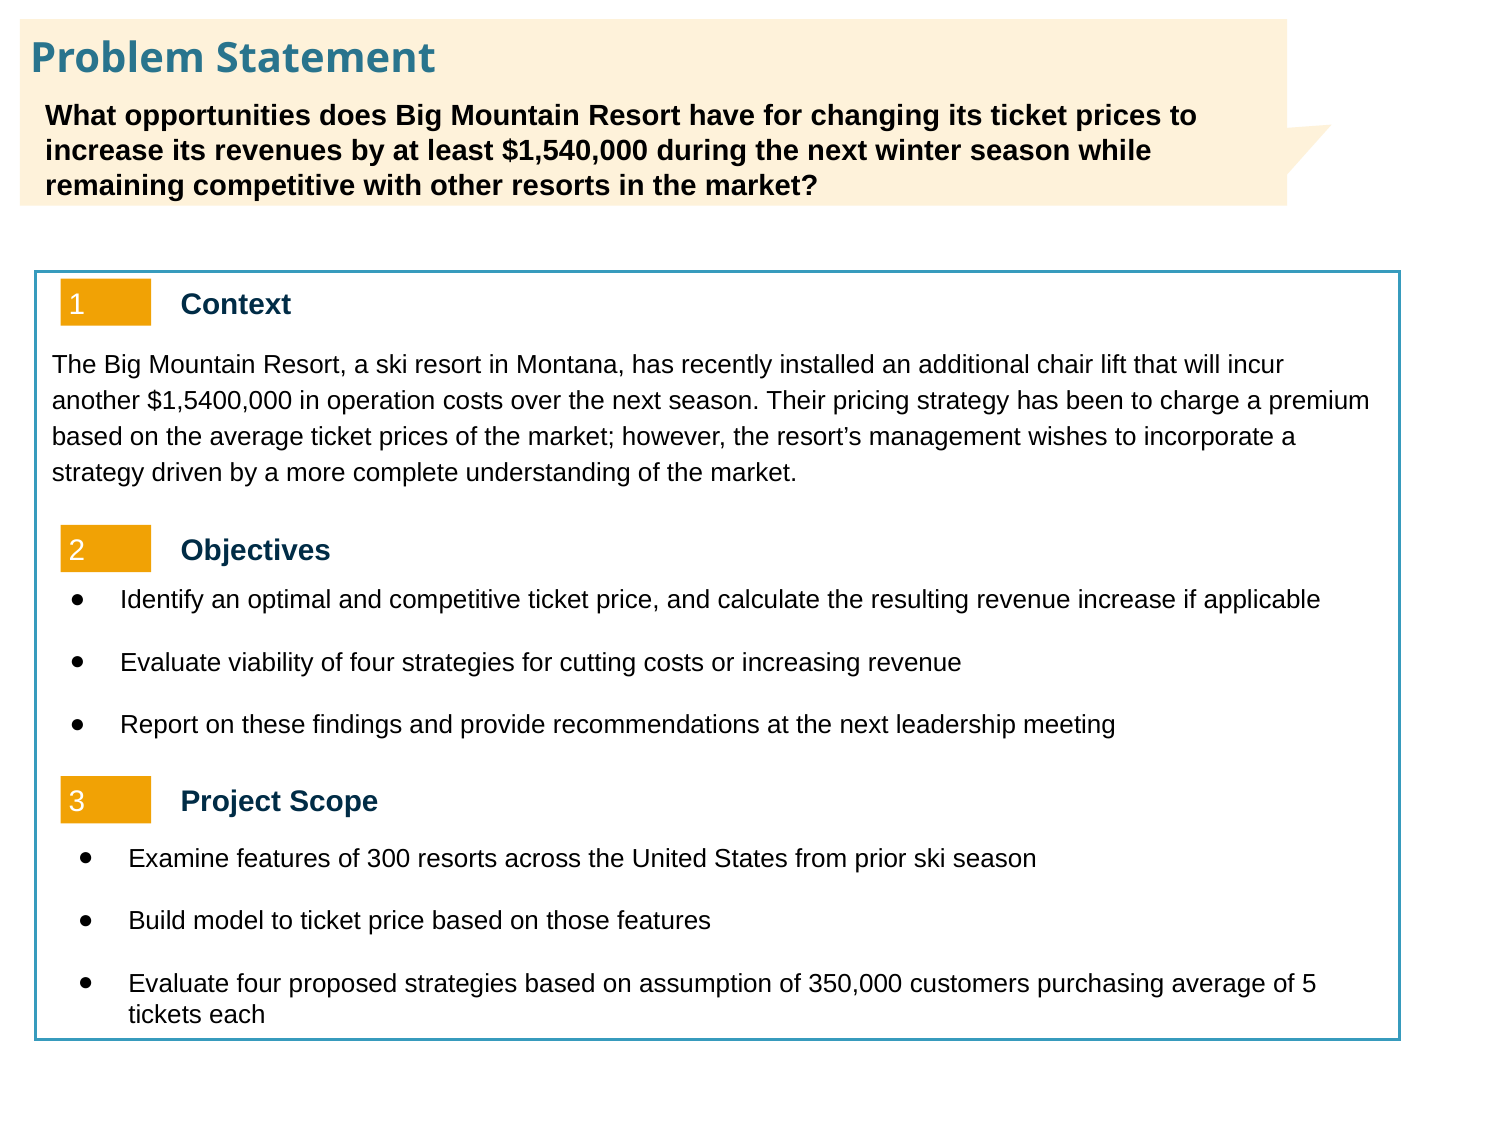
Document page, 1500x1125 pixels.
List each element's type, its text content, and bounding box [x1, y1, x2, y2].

text_box [19, 19, 1288, 206]
text_box What opportunities does Big Mountain Resort have for changing its ticket prices to increase its revenues by at least $1,540,000 during the next winter season while remaining competitive with other resorts in the market? [30, 88, 1439, 221]
text_box The Big Mountain Resort, a ski resort in Montana, has recently installed an additional chair lift that will incur another $1,5400,000 in operation costs over the next season. Their pricing strategy has been to charge a premium based on the average ticket prices of the market; however, the resort’s management wishes to incorporate a strategy driven by a more complete understanding of the market. [36, 335, 1395, 540]
text_box Project Scope [180, 781, 1311, 818]
text_box 2 [60, 540, 152, 573]
title Problem Statement [30, 31, 1473, 82]
text_box Examine features of 300 resorts across the United States from prior ski season Build model to ticket price based on those features Evaluate four proposed strategies based on assumption of 350,000 customers purchasing average of 5 tickets each [38, 833, 1397, 1039]
text_box Identify an optimal and competitive ticket price, and calculate the resulting revenue increase if applicable Evaluate viability of four strategies for cutting costs or increasing revenue Report on these findings and provide recommendations at the next leadership meeting [30, 575, 1389, 771]
text_box Objectives [180, 540, 1311, 567]
text_box [35, 271, 1400, 1040]
text_box Context [180, 283, 1311, 321]
text_box 3 [60, 776, 152, 824]
text_box 1 [60, 278, 152, 326]
